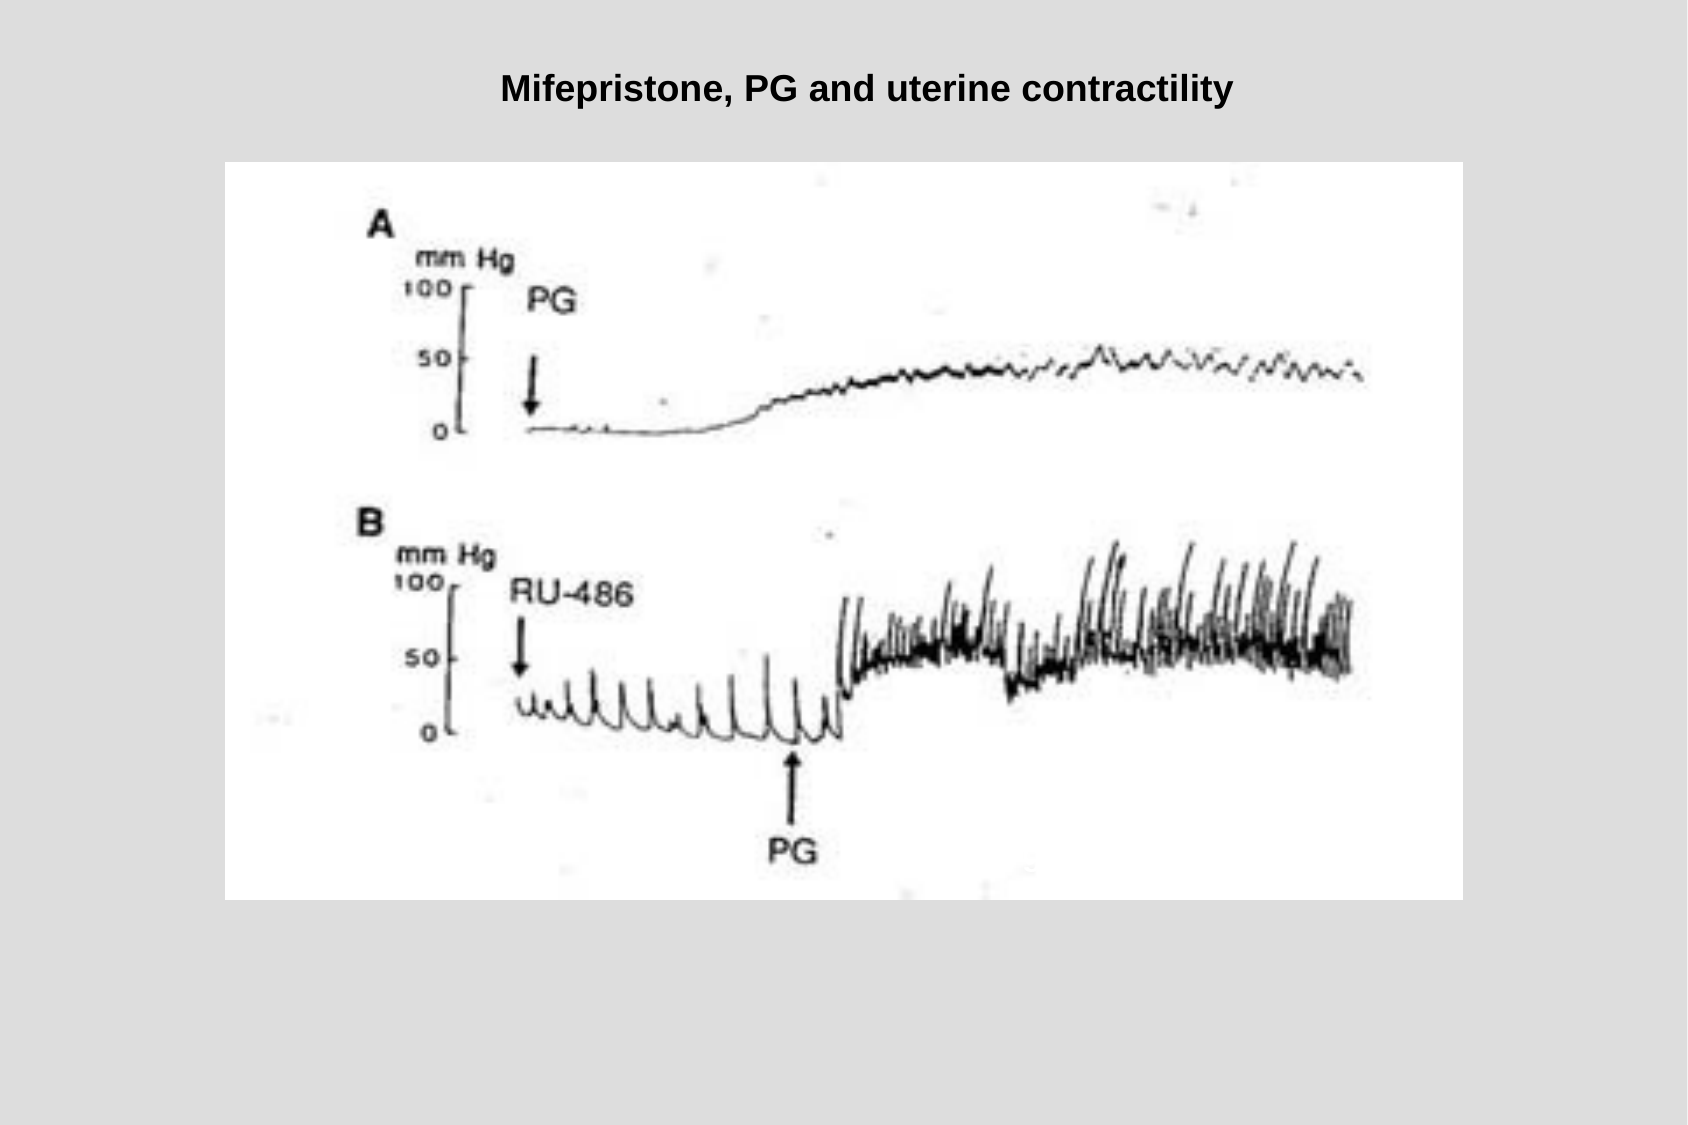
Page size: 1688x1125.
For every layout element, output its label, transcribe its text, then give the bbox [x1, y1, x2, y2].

picture [224, 162, 1463, 901]
text_box Mifepristone, PG and uterine contractility [182, 56, 1552, 117]
